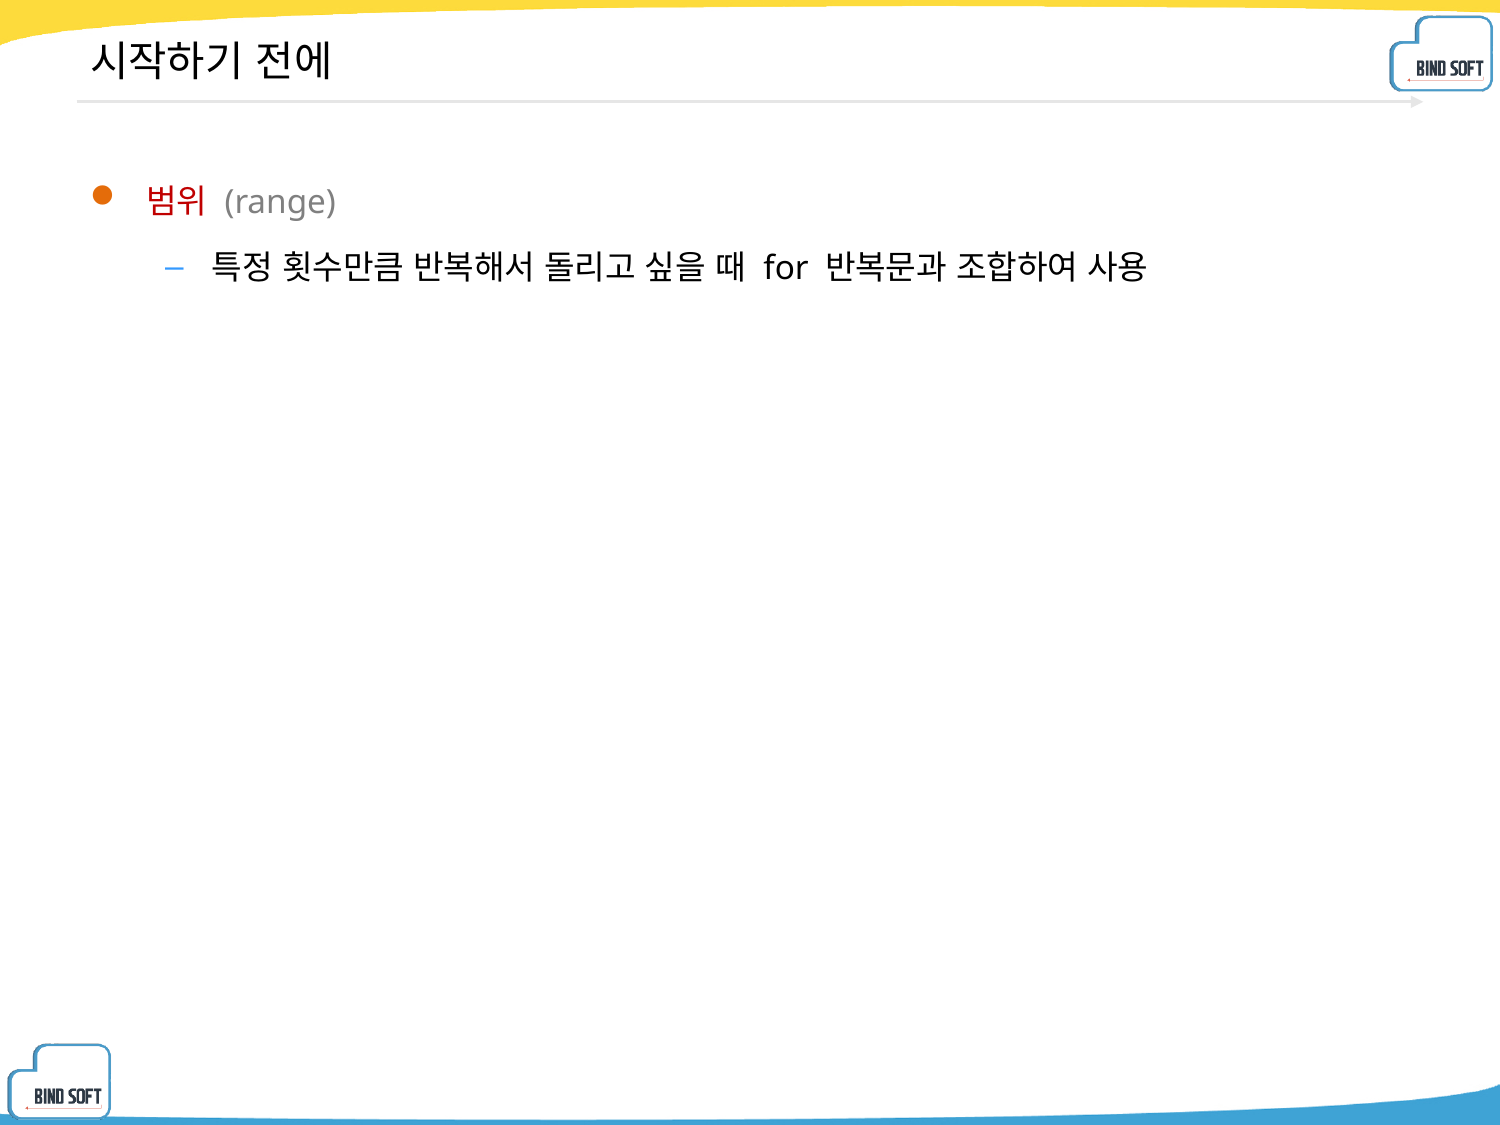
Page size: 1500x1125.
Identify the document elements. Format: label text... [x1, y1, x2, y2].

list 범위 (range) 특정 횟수만큼 반복해서 돌리고 싶을 때 for 반복문과 조합하여 사용 [75, 152, 1425, 1055]
picture [0, 1003, 1500, 1125]
title 시작하기 전에 [75, 11, 1425, 108]
picture [0, 0, 1500, 96]
